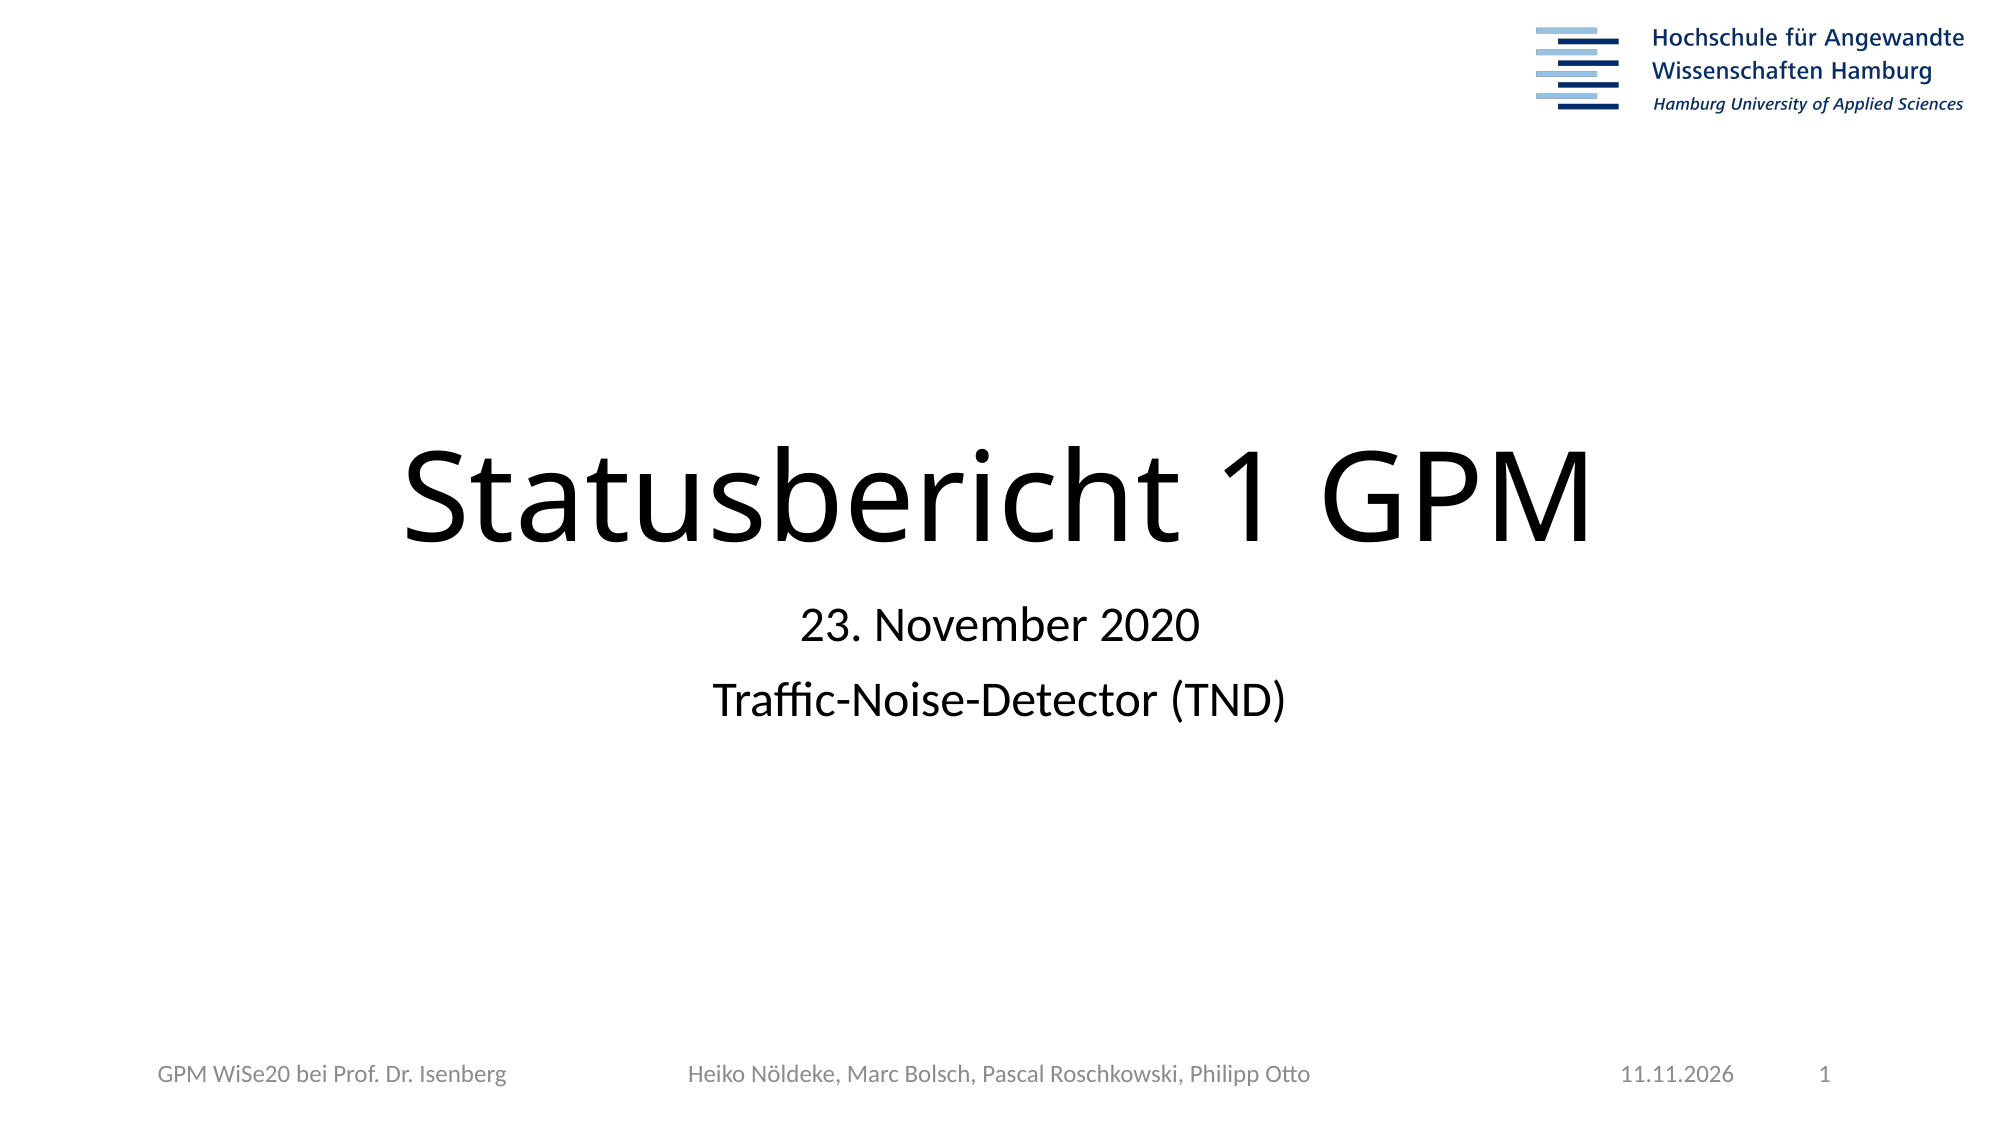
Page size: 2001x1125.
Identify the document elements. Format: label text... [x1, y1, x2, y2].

picture [1508, 0, 1992, 142]
title Statusbericht 1 GPM [249, 184, 1750, 576]
subtitle 23. November 2020 Traffic-Noise-Detector (TND) [249, 590, 1750, 863]
slide_number 1 [1396, 1042, 1846, 1103]
